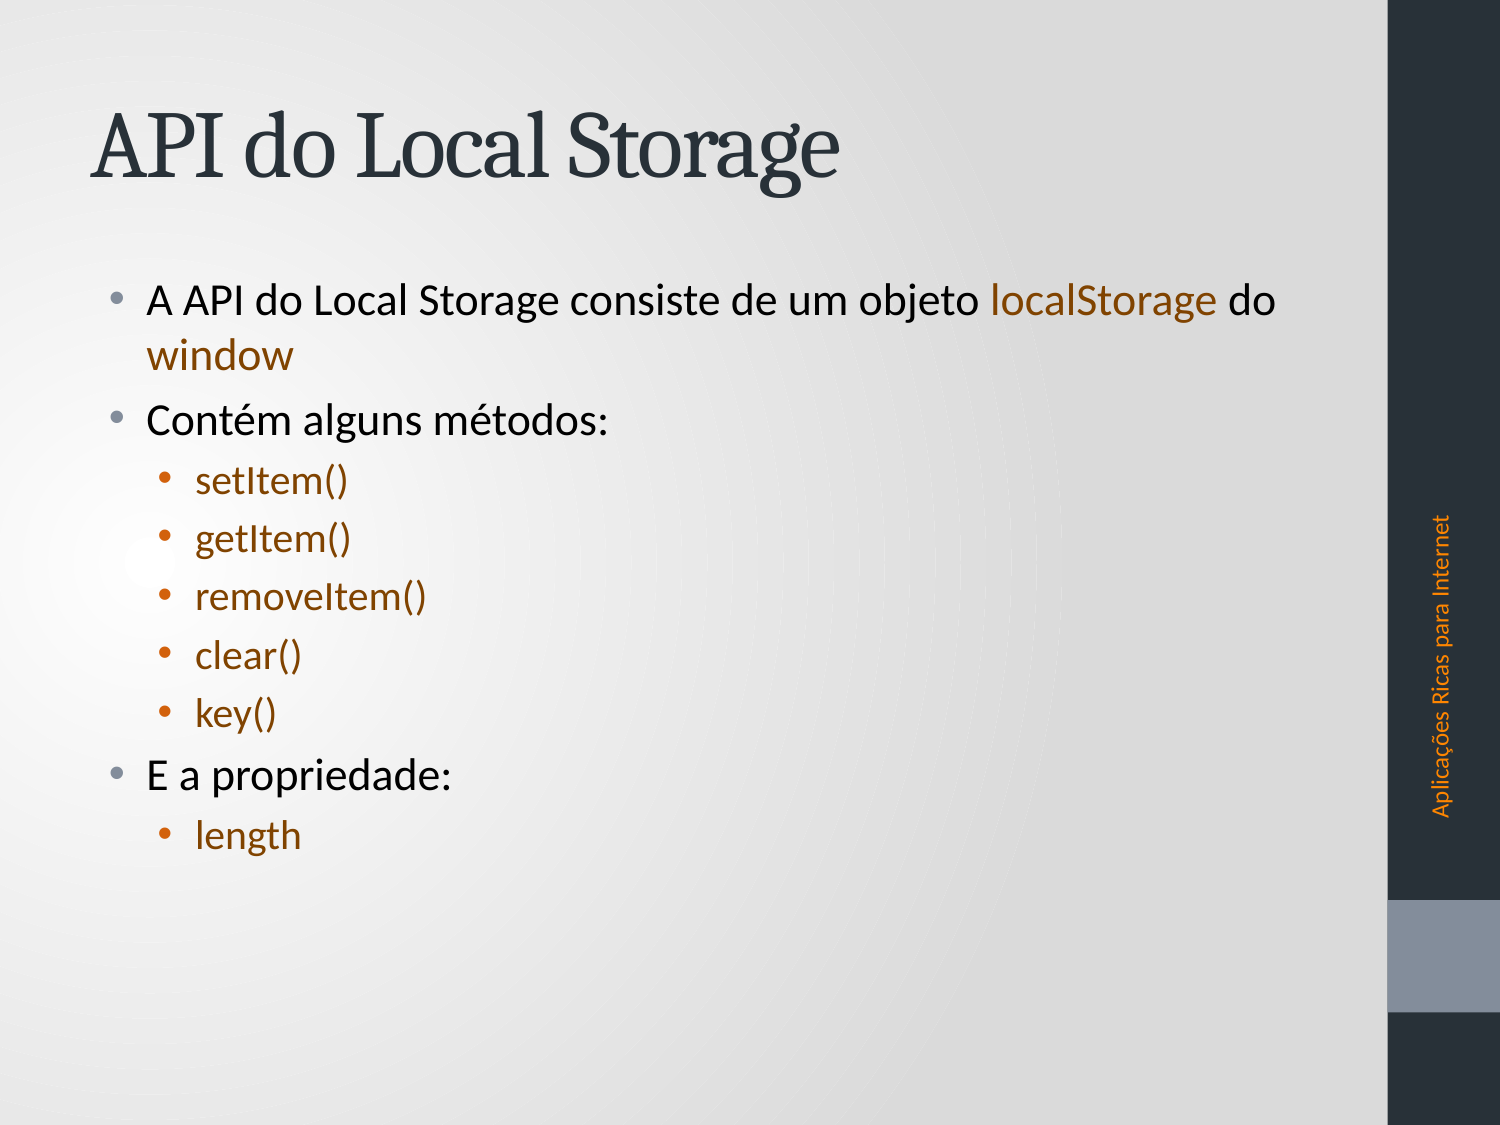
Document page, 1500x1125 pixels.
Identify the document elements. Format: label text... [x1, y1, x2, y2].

title API do Local Storage [75, 45, 1325, 233]
footer Aplicações Ricas para Internet [1408, 500, 1469, 889]
list A API do Local Storage consiste de um objeto localStorage do window Contém alguns métodos: setItem() getItem() removeItem() clear() key() E a propriedade: length [75, 262, 1325, 1050]
